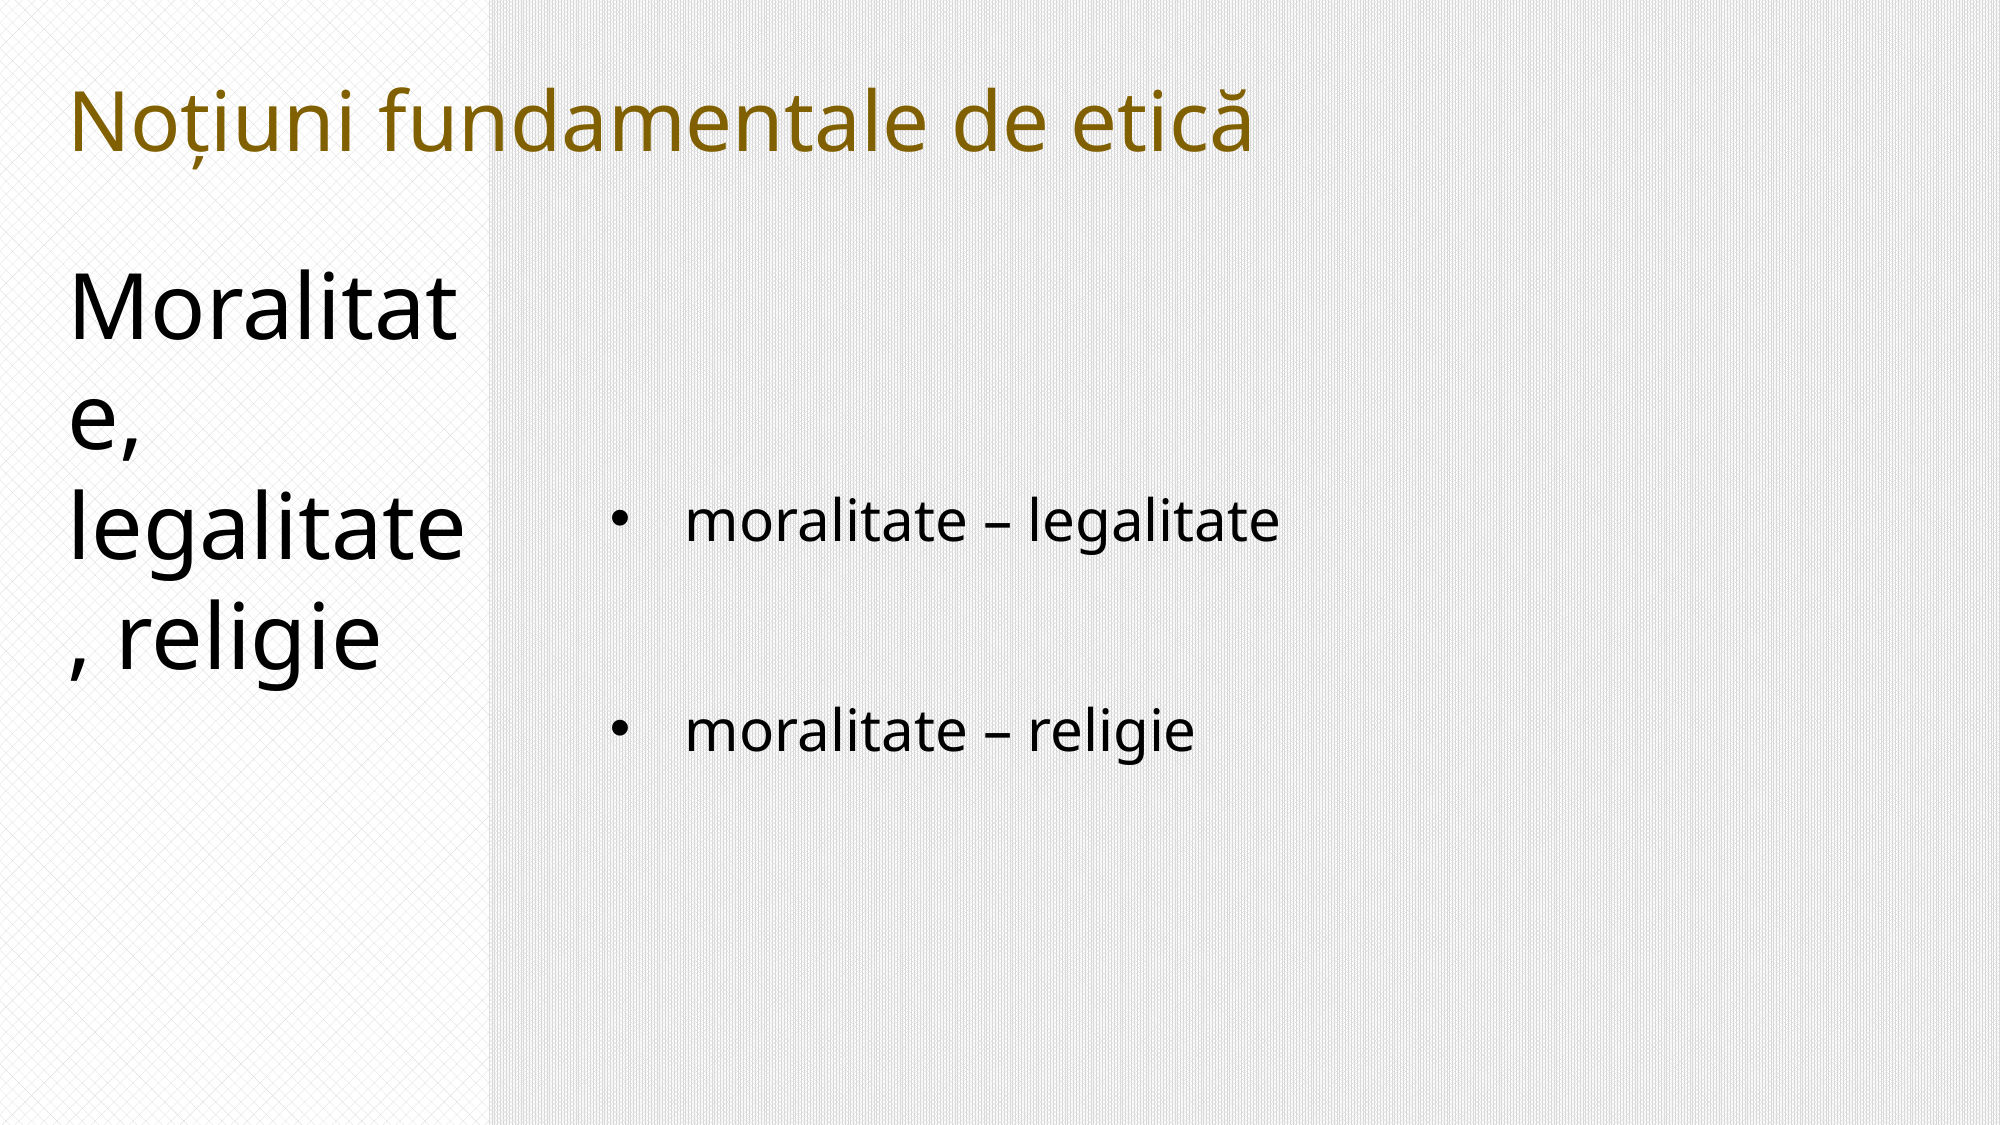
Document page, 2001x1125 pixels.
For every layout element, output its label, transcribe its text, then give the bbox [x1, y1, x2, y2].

text_box moralitate – legalitate moralitate – religie [595, 440, 2000, 771]
text_box Noțiuni fundamentale de etică [52, 61, 1370, 176]
text_box Moralitate, legalitate, religie [52, 240, 490, 696]
text_box [0, 0, 490, 1125]
